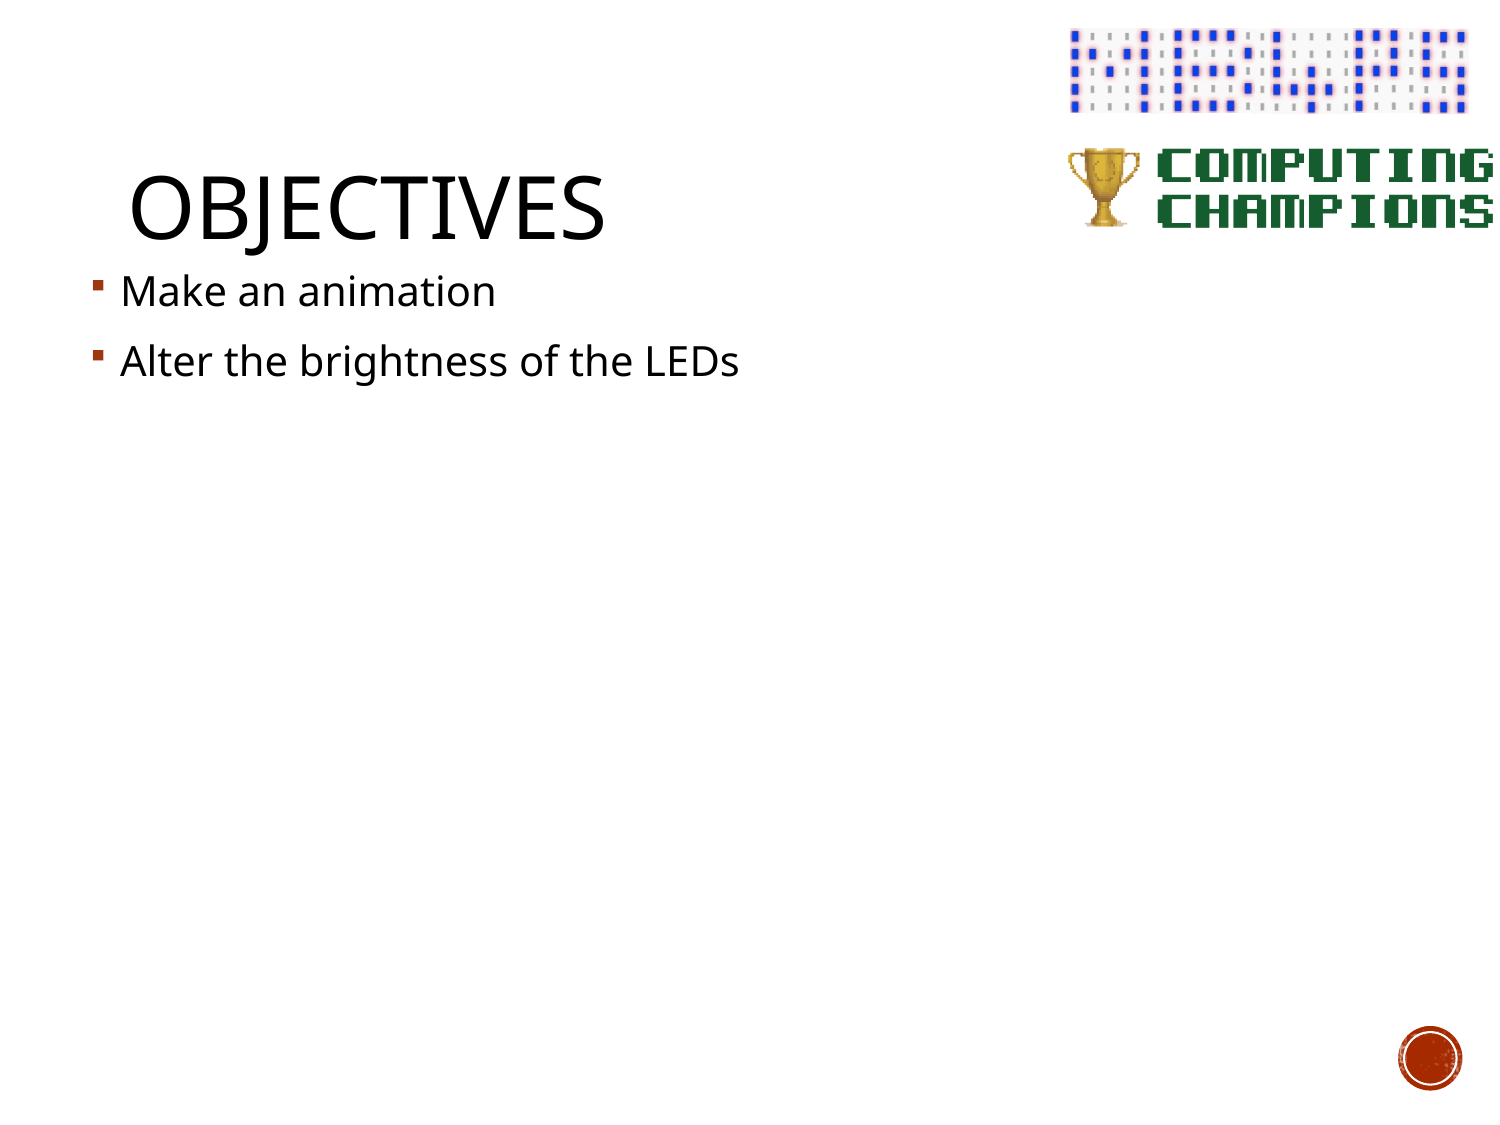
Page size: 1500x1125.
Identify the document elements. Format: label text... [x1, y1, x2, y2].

picture [1068, 148, 1493, 228]
picture [1068, 28, 1469, 115]
title Objectives [112, 79, 1388, 262]
list Make an animation Alter the brightness of the LEDs [75, 262, 1425, 1059]
